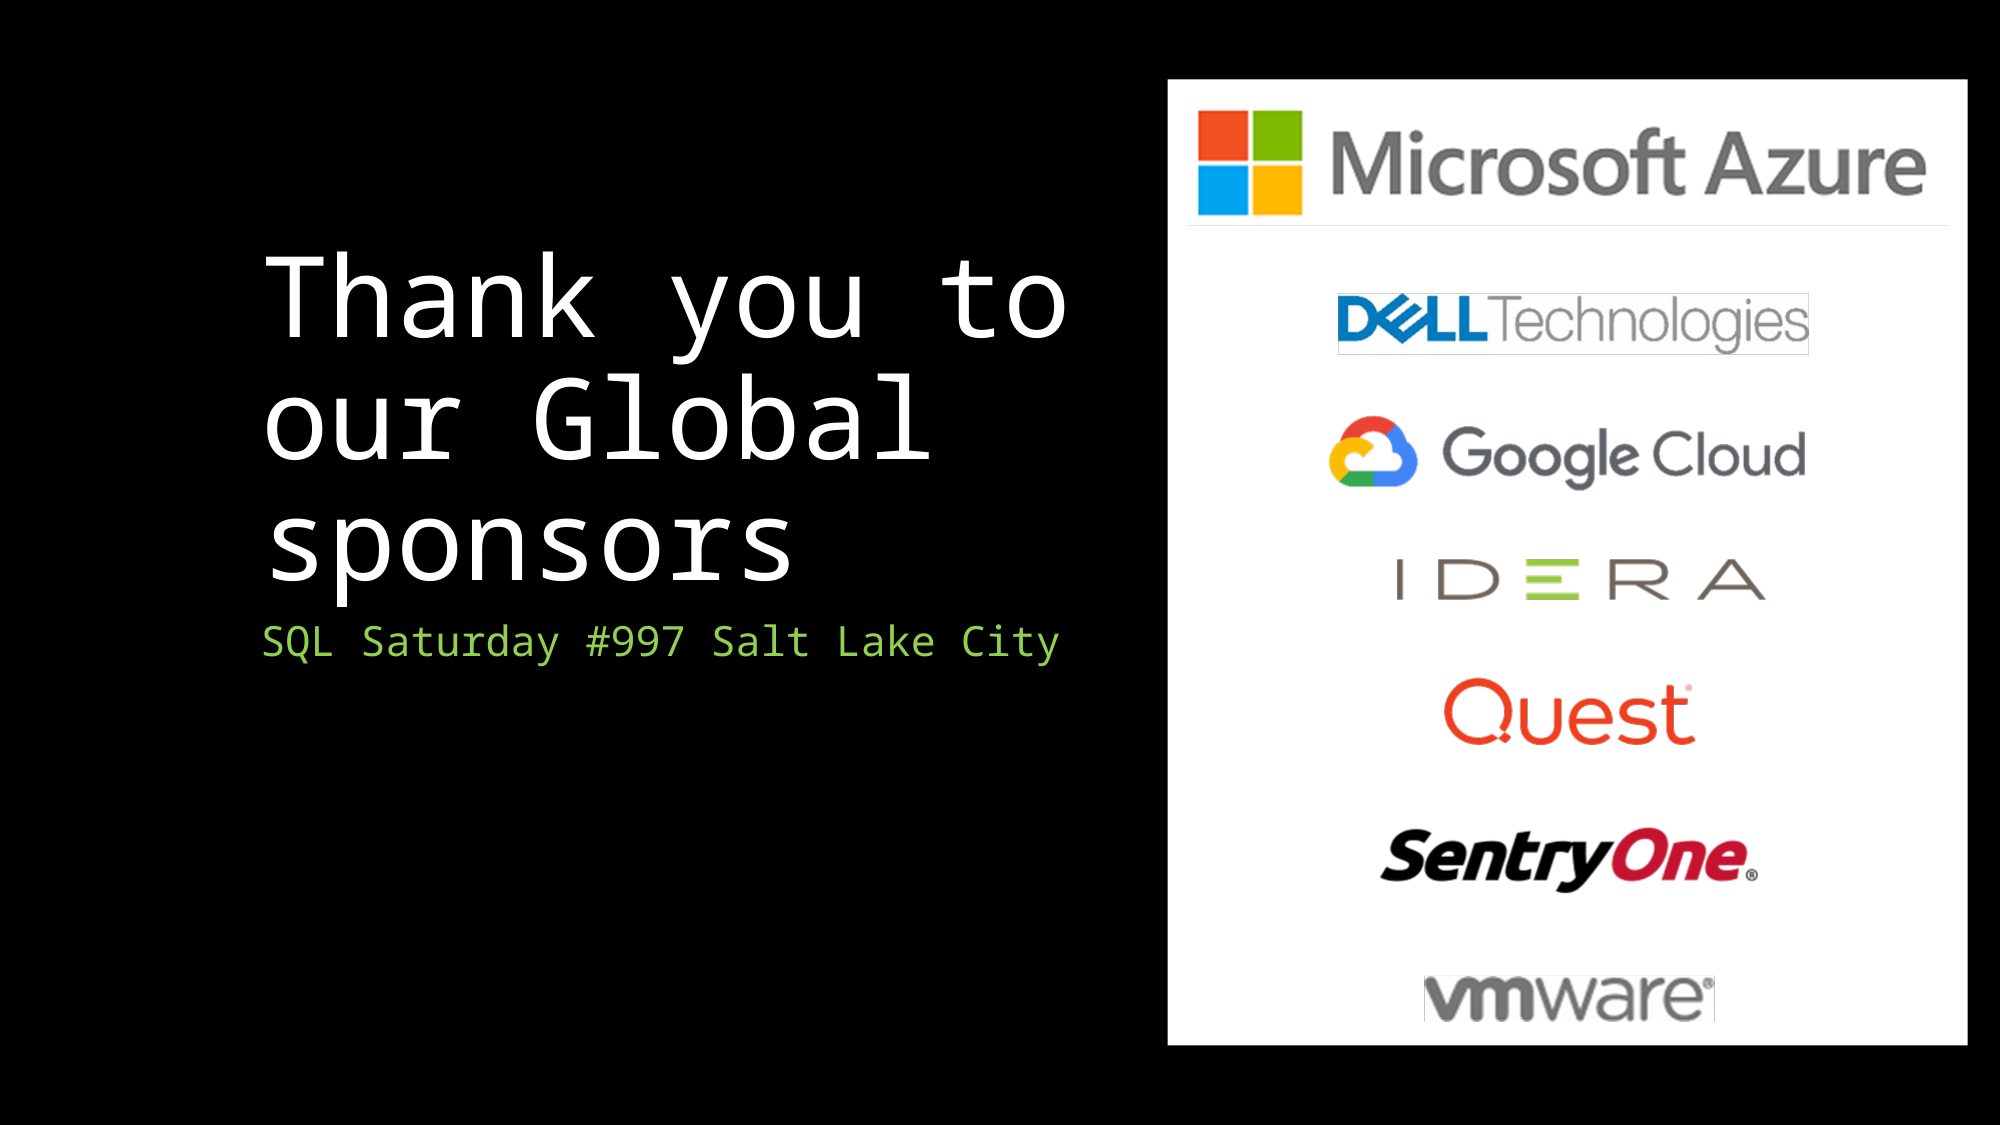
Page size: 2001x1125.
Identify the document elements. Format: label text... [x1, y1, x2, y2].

list SQL Saturday #997 Salt Lake City [245, 612, 1167, 860]
text_box [1167, 79, 1968, 1046]
title Thank you to our Global sponsors [246, 162, 1164, 612]
picture [1188, 102, 1948, 1022]
